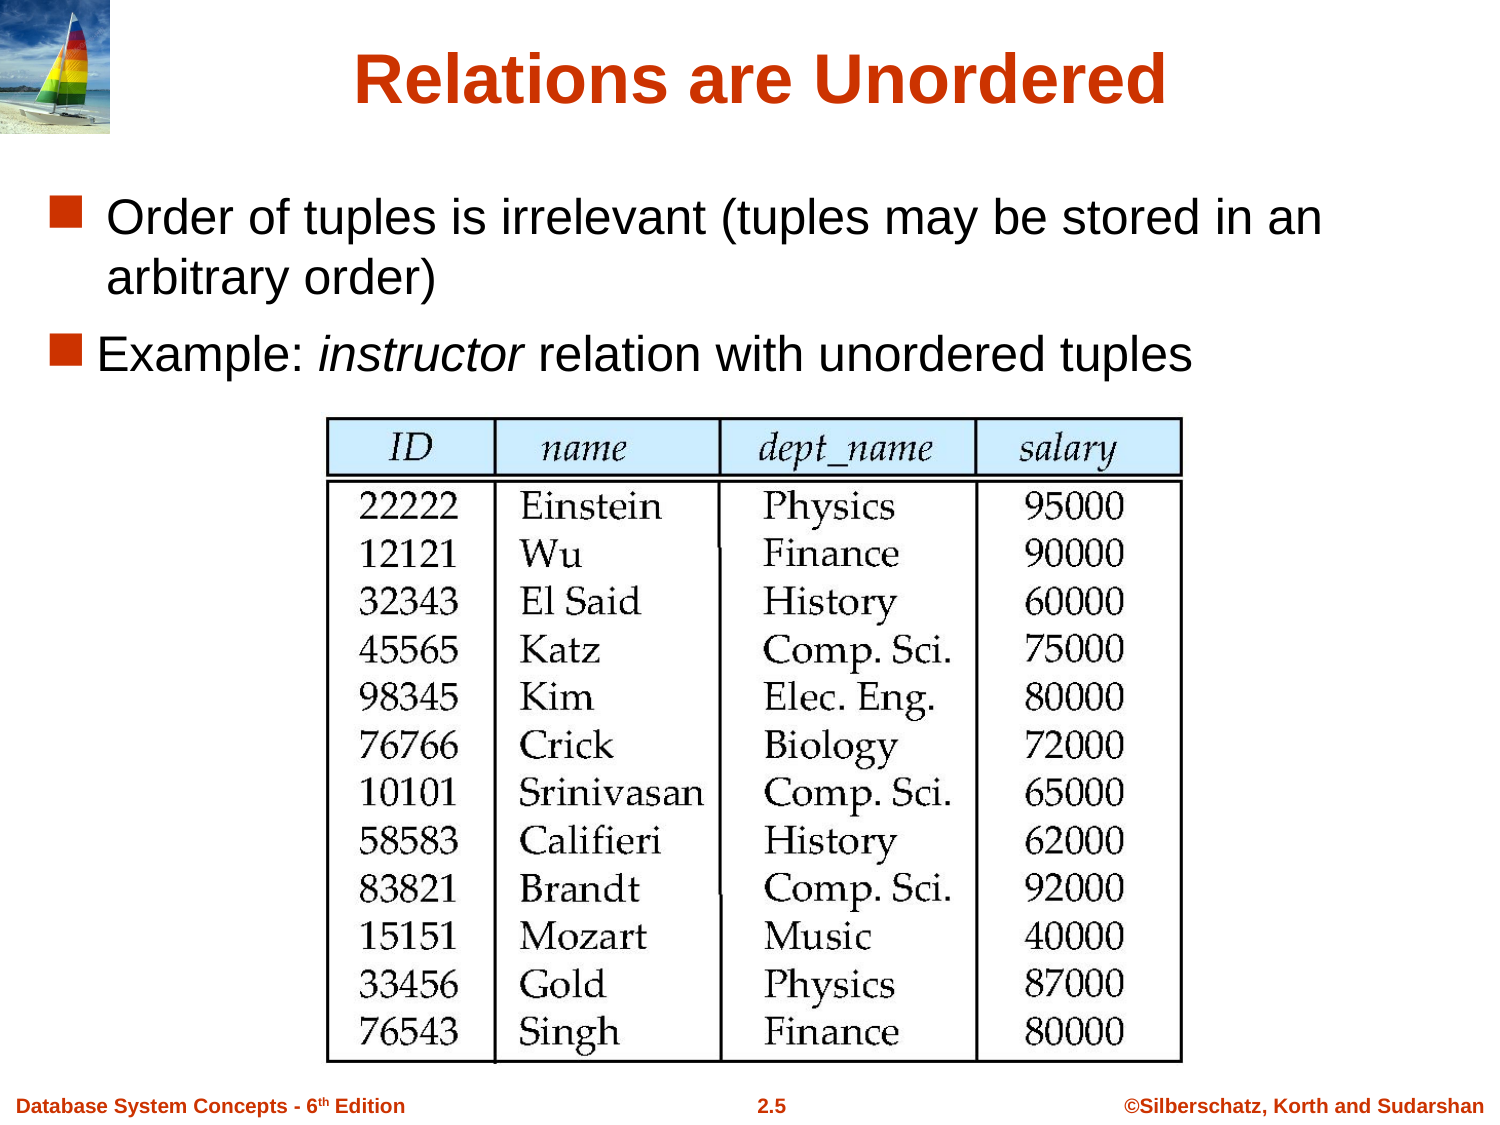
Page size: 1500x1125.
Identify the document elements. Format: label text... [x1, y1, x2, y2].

text_box Order of tuples is irrelevant (tuples may be stored in an arbitrary order) Example: instructor relation with unordered tuples [38, 176, 1485, 389]
picture [321, 412, 1189, 1067]
title Relations are Unordered [98, 25, 1425, 126]
picture [0, 0, 110, 134]
